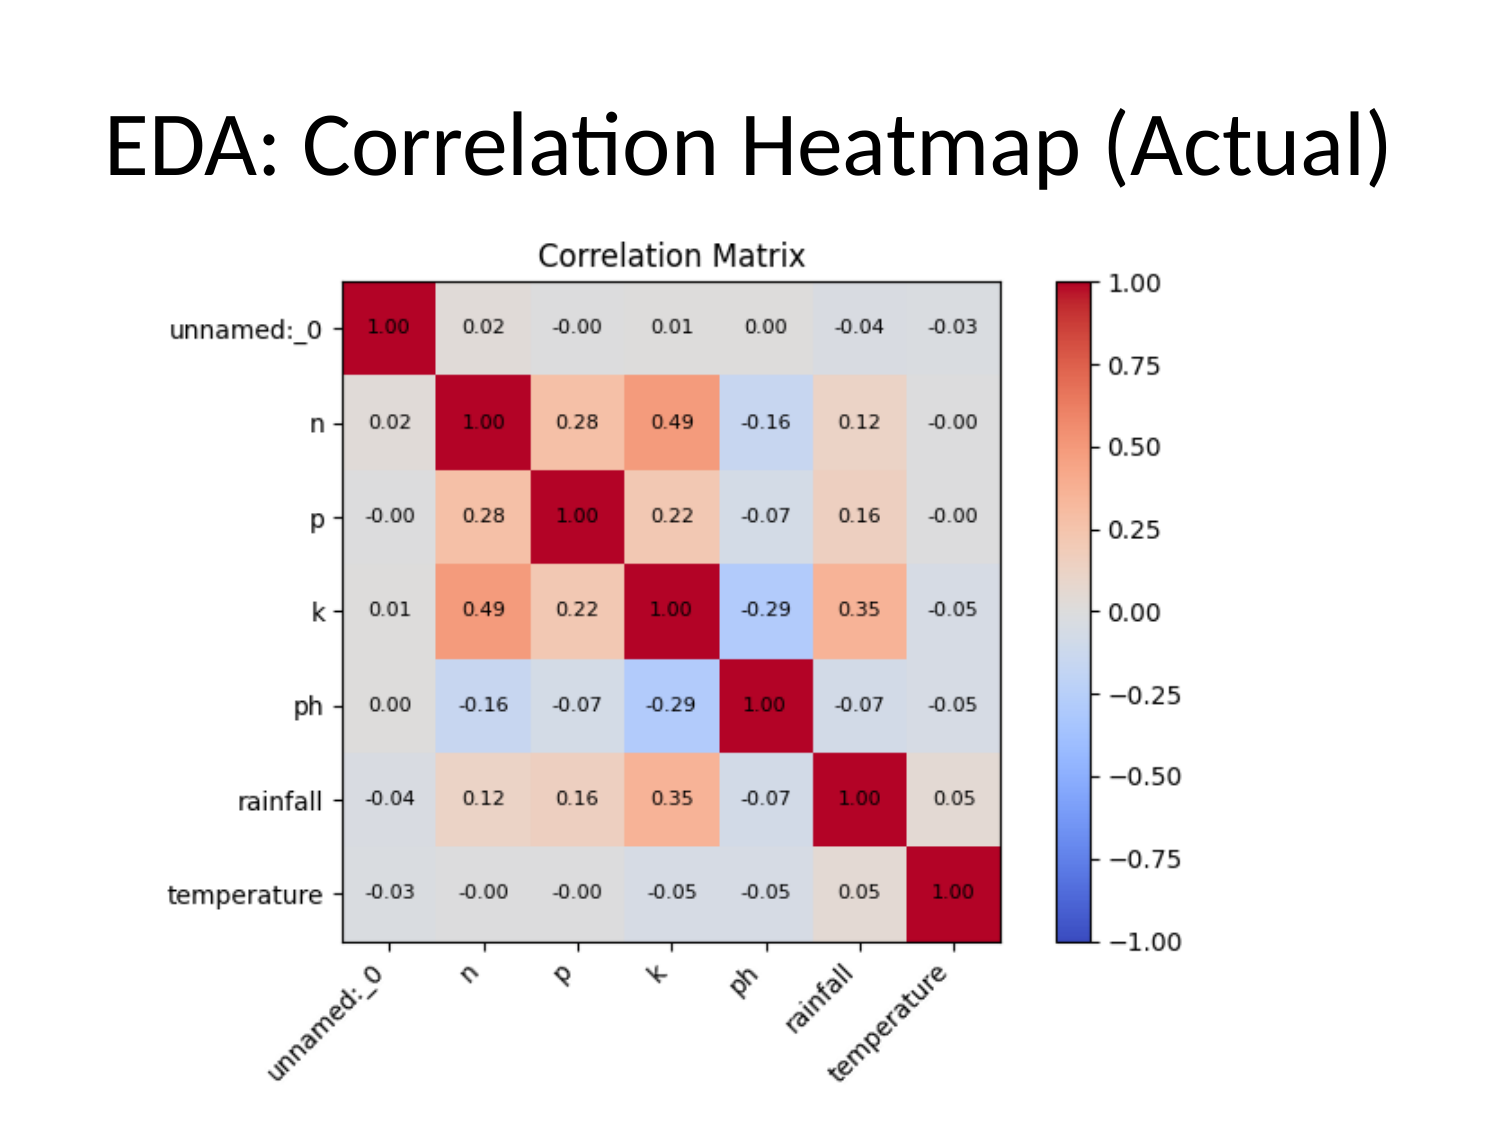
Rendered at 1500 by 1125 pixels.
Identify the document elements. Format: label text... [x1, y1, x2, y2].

picture [149, 224, 1201, 1107]
title EDA: Correlation Heatmap (Actual) [75, 45, 1425, 233]
